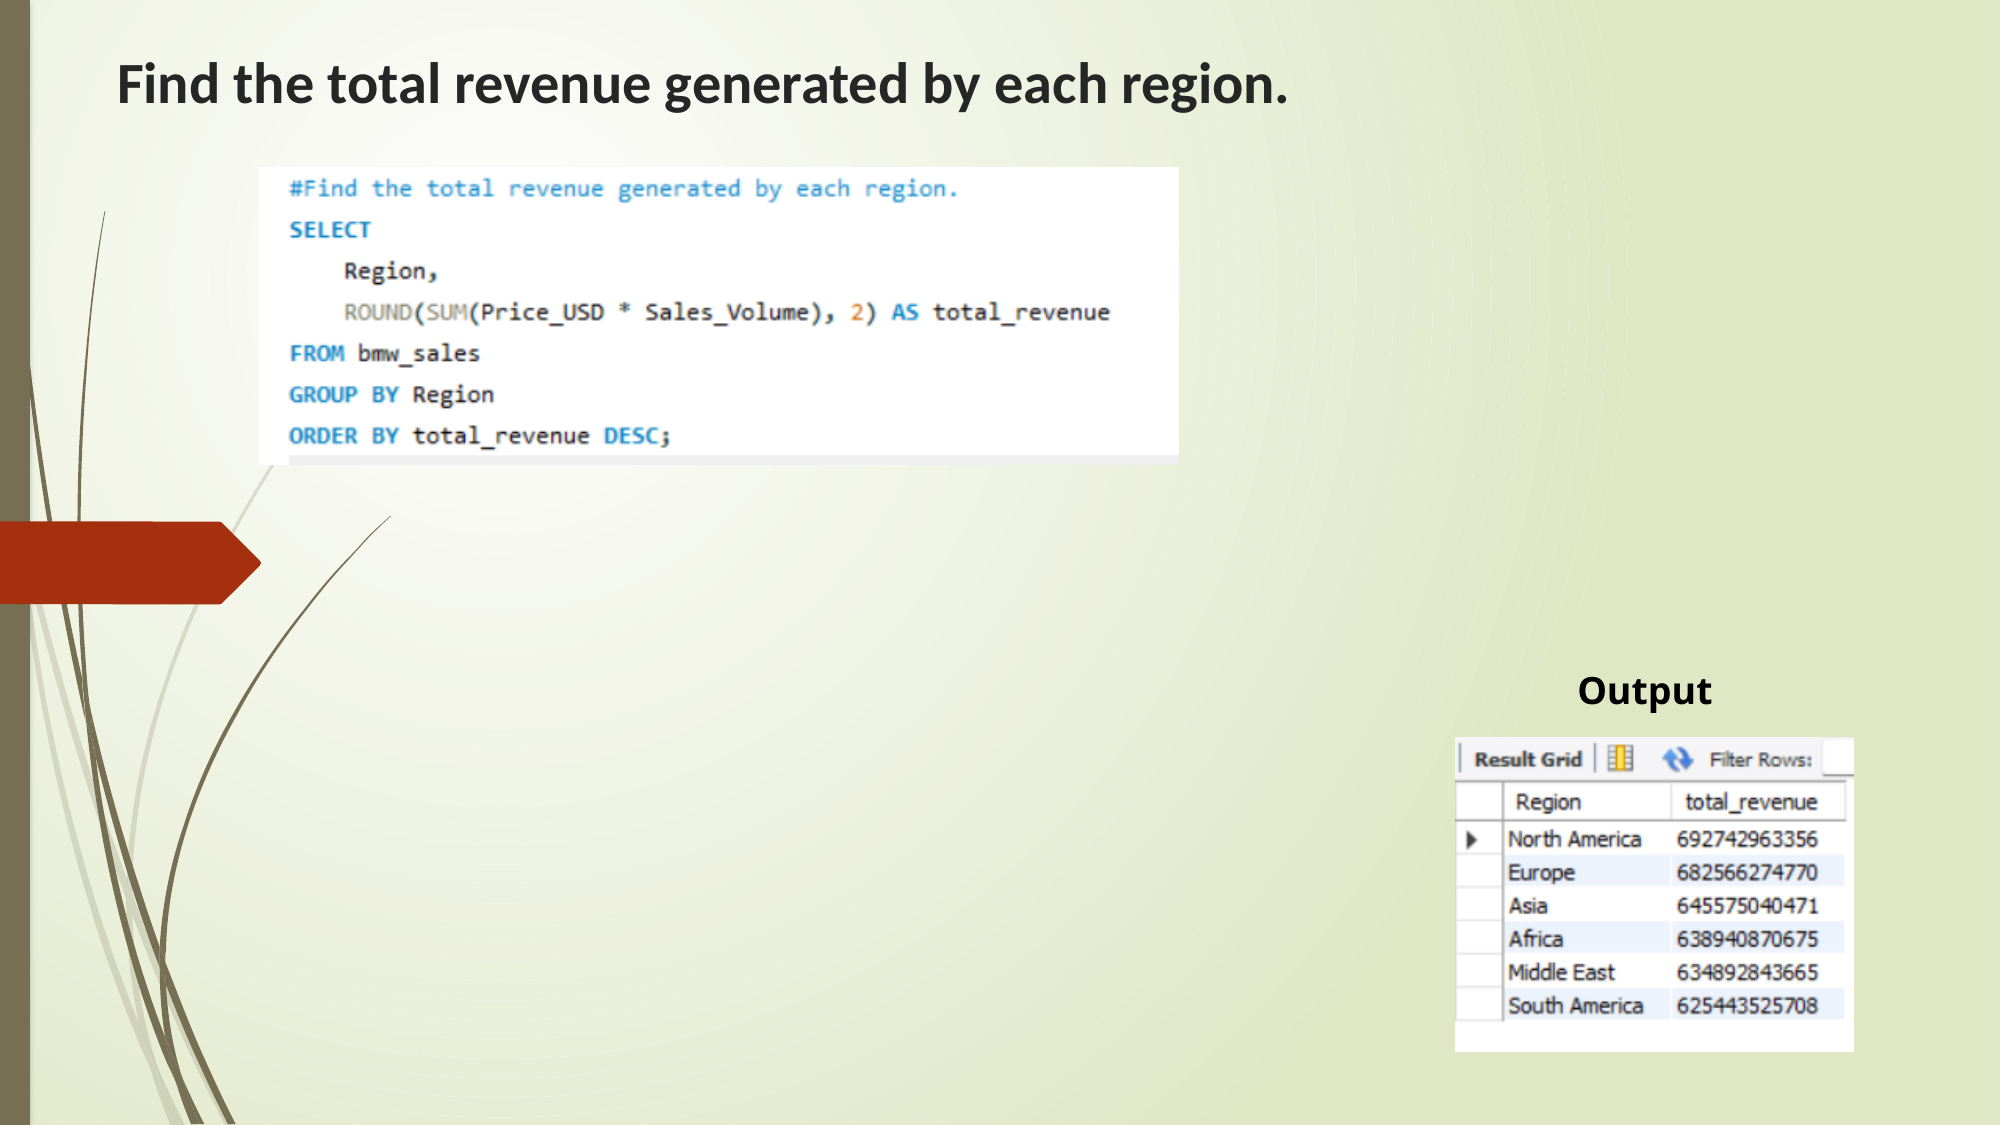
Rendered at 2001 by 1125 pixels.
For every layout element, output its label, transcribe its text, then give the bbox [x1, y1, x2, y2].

title Find the total revenue generated by each region. [102, 0, 1565, 123]
picture [259, 166, 1179, 465]
picture [1454, 737, 1854, 1053]
text_box Output [1562, 659, 1728, 720]
